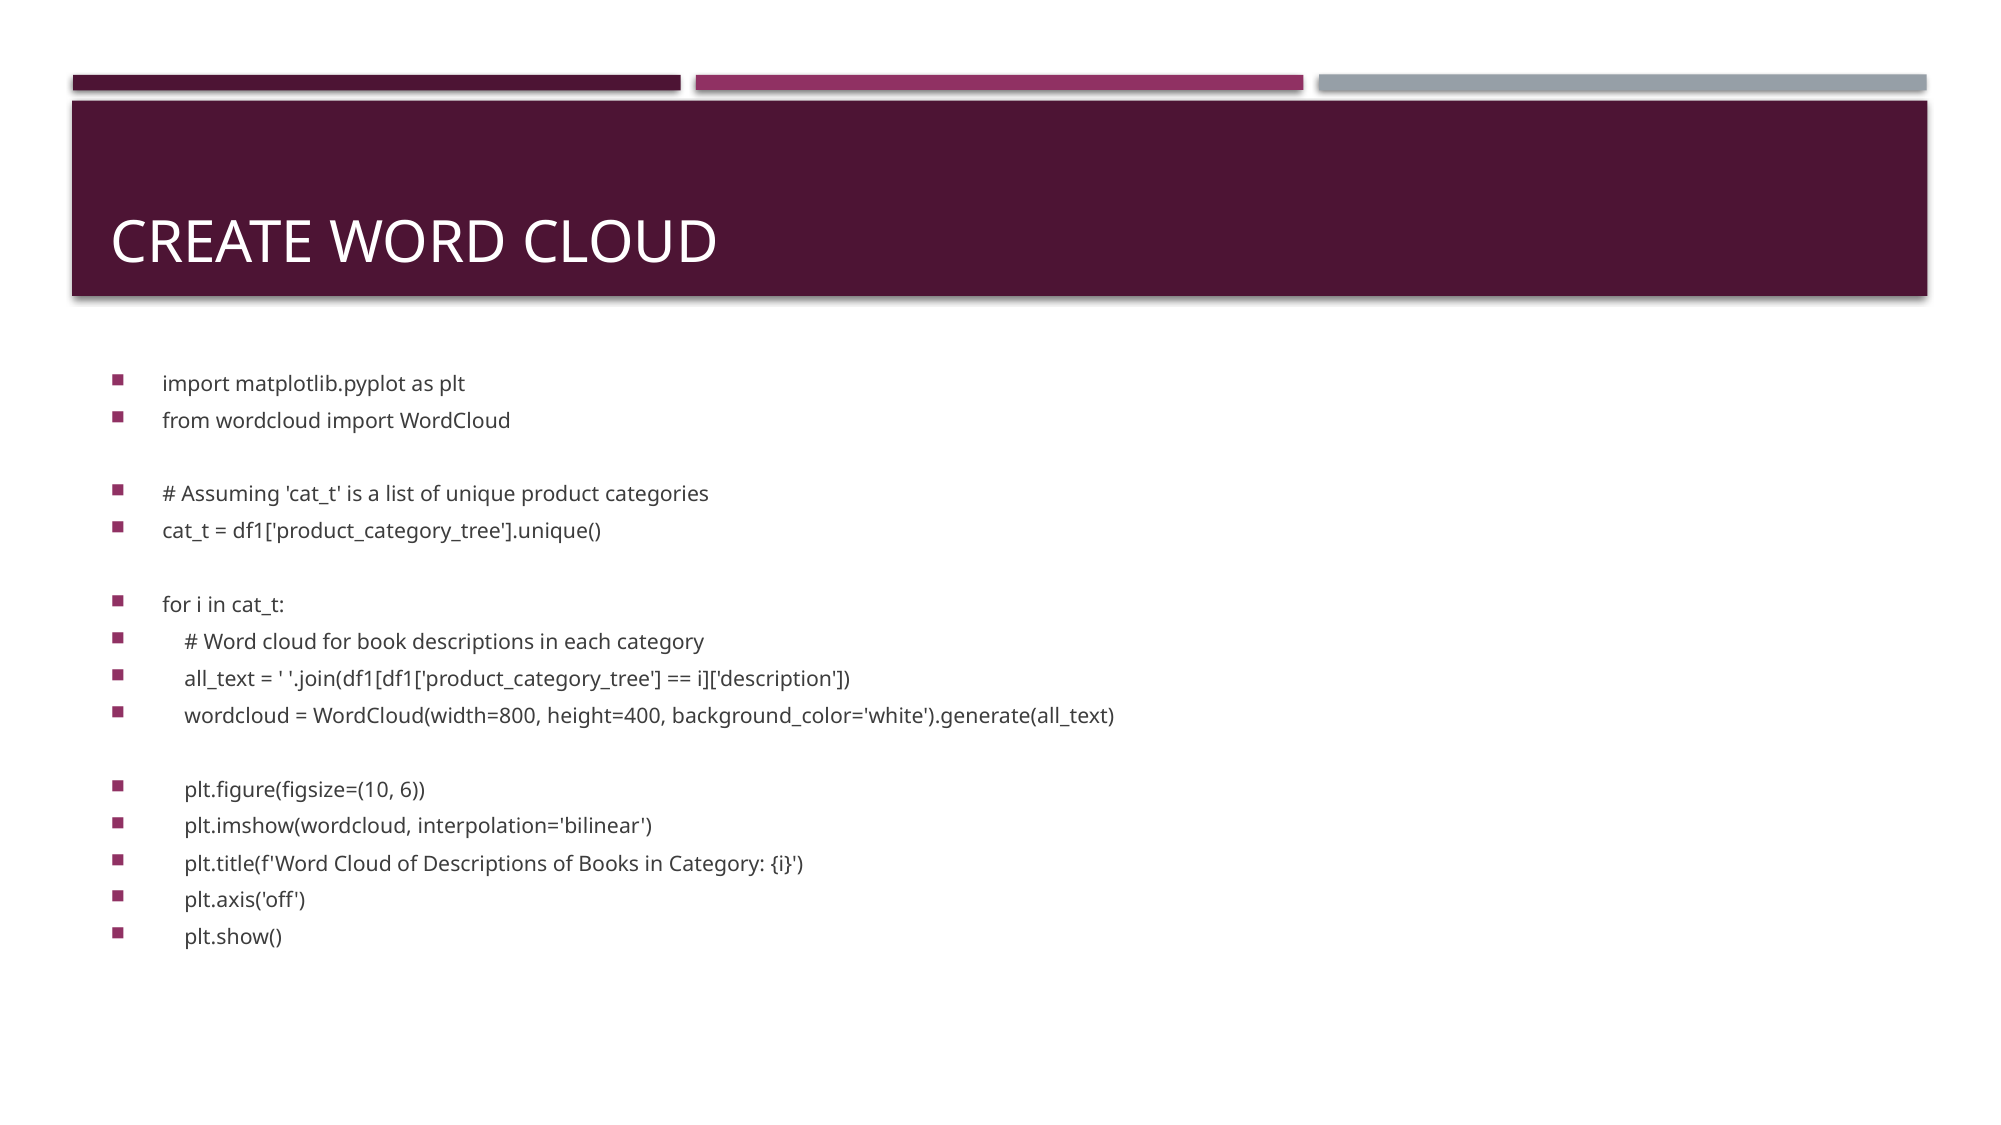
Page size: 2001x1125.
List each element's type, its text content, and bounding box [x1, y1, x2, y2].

title Create word cloud [95, 115, 1905, 282]
list import matplotlib.pyplot as plt from wordcloud import WordCloud # Assuming 'cat_t' is a list of unique product categories cat_t = df1['product_category_tree'].unique() for i in cat_t: # Word cloud for book descriptions in each category all_text = ' '.join(df1[df1['product_category_tree'] == i]['description']) wordcloud = WordCloud(width=800, height=400, background_color='white').generate(all_text) plt.figure(figsize=(10, 6)) plt.imshow(wordcloud, interpolation='bilinear') plt.title(f'Word Cloud of Descriptions of Books in Category: {i}') plt.axis('off') plt.show() [95, 357, 1905, 962]
